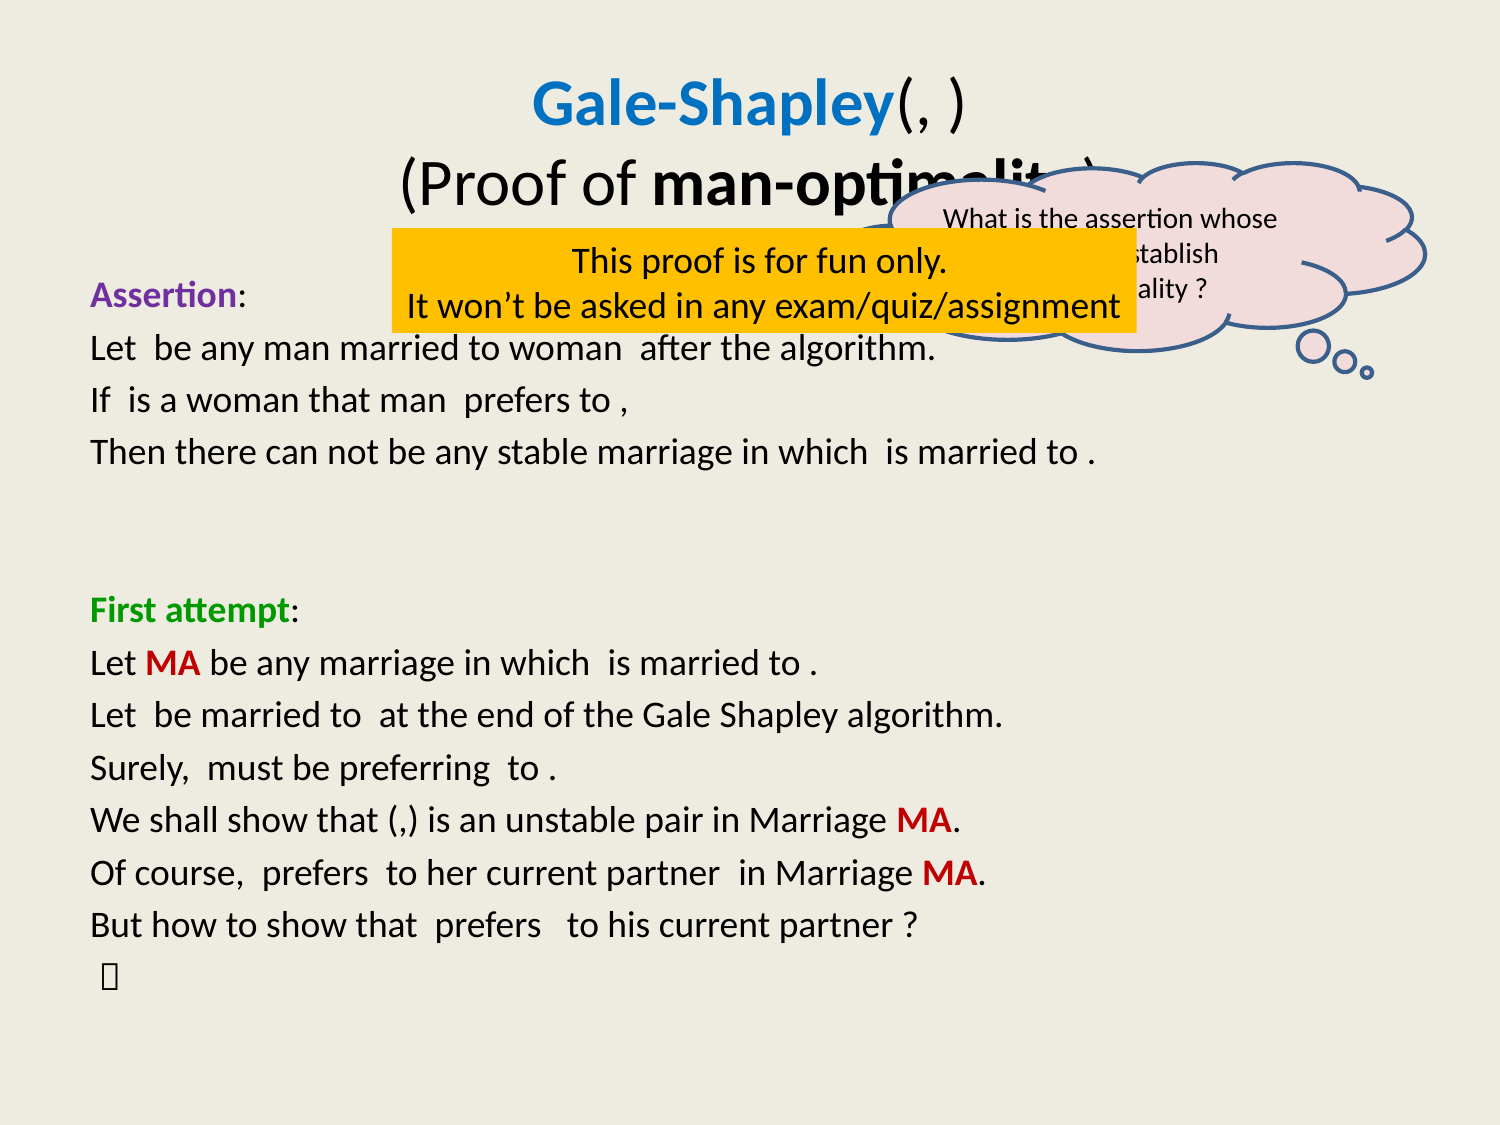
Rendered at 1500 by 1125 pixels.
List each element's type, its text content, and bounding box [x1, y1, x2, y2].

text_box What is the assertion whose proof will establish man-optimality ? [1295, 328, 1332, 364]
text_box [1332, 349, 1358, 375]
text_box This proof is for fun only. It won’t be asked in any exam/quiz/assignment [391, 228, 1137, 333]
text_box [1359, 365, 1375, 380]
text_box What is the assertion whose proof will establish man-optimality ? [861, 161, 1428, 354]
